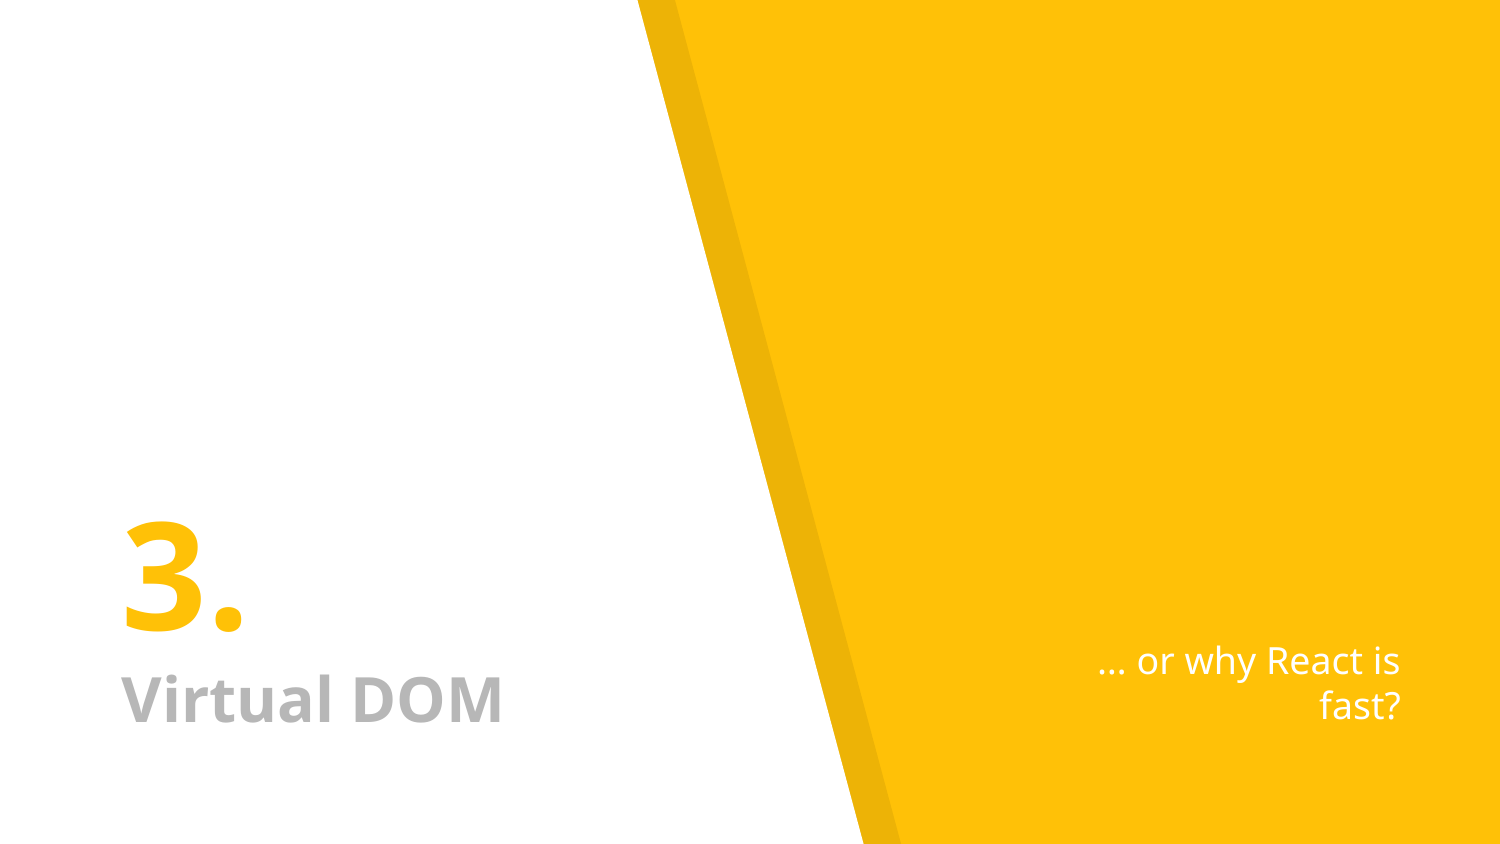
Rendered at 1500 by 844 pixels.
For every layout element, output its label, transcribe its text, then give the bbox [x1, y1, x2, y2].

title 3. Virtual DOM [106, 259, 685, 751]
subtitle … or why React is fast? [1037, 573, 1416, 743]
